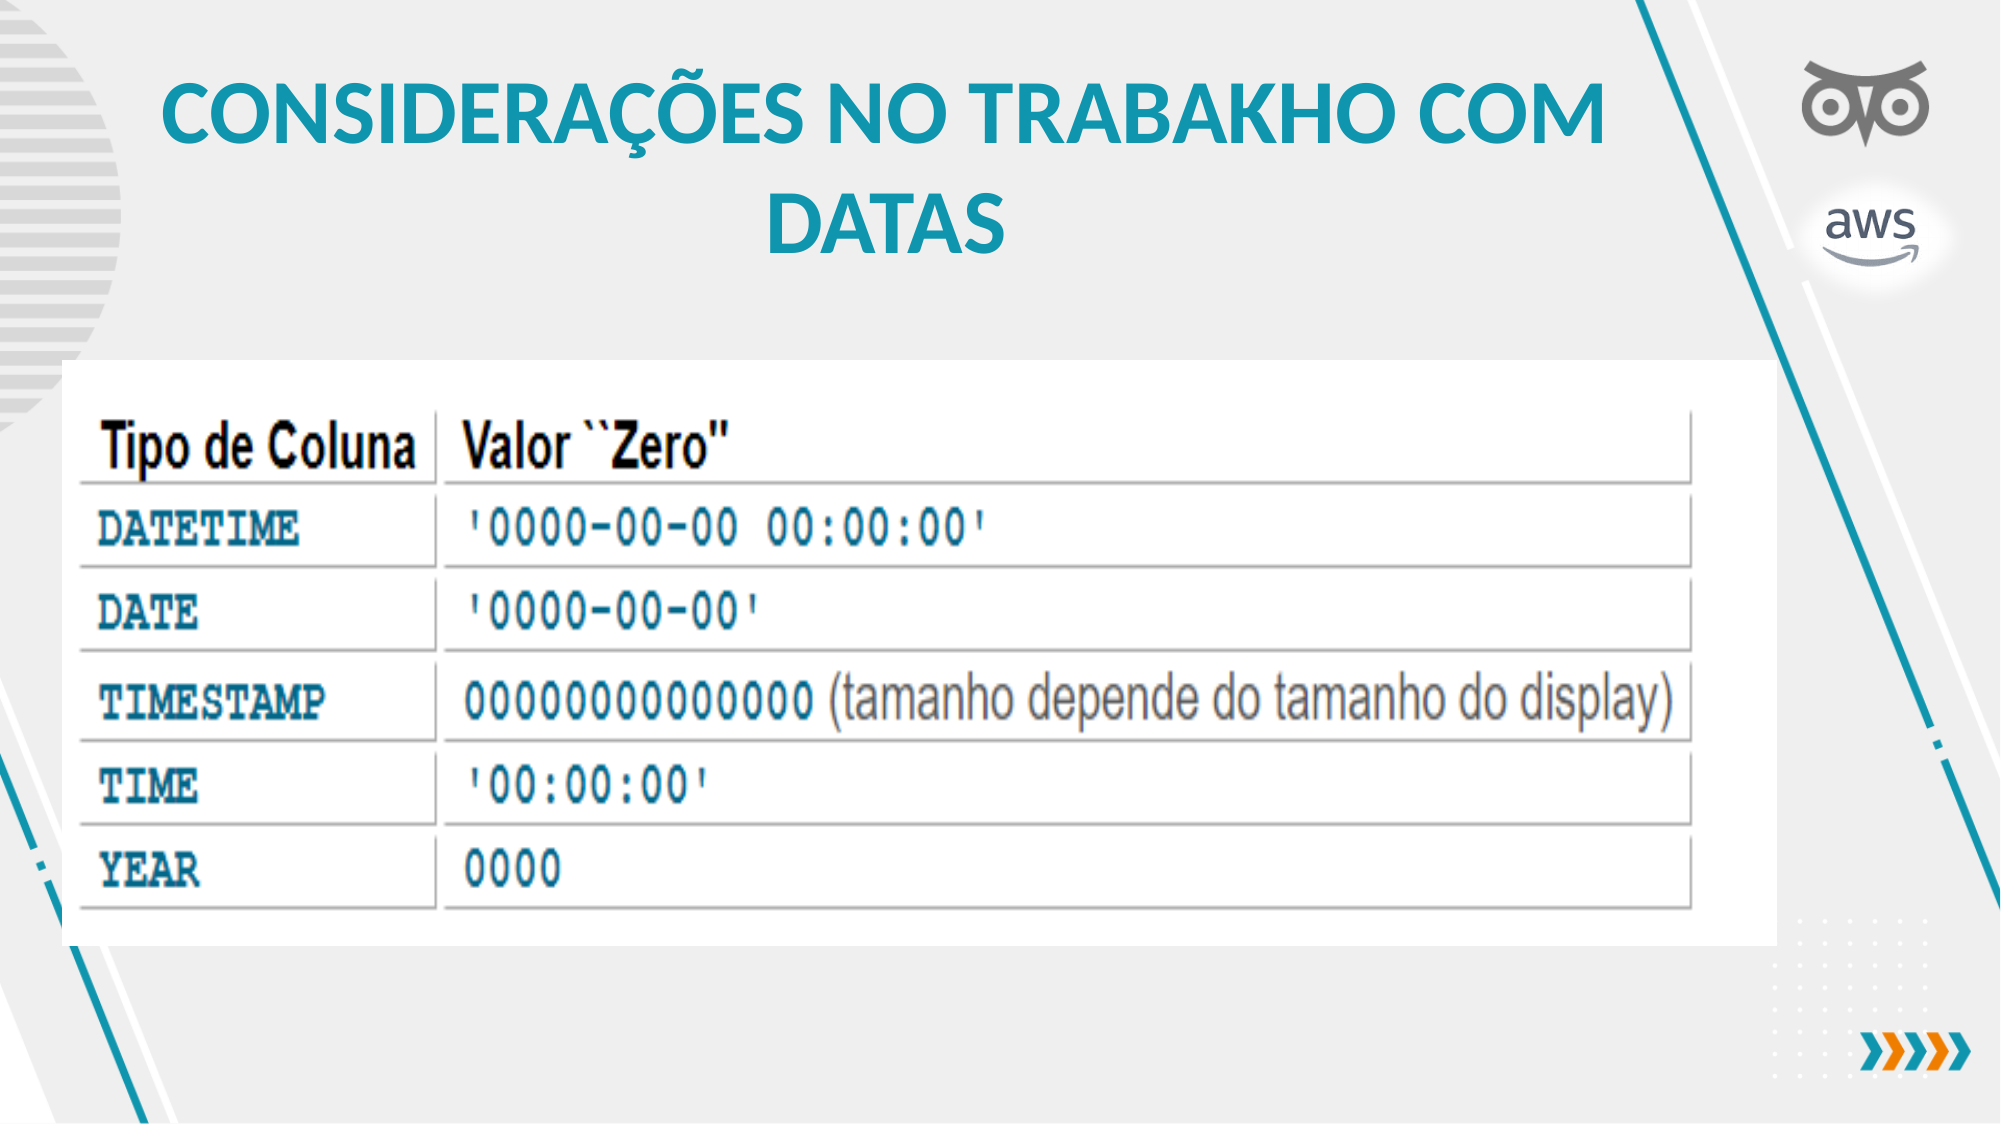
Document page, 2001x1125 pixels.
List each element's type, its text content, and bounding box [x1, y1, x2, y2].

picture [0, 0, 2001, 1125]
text_box CONSIDERAÇÕES NO TRABAKHO COM DATAS [103, 44, 1668, 359]
